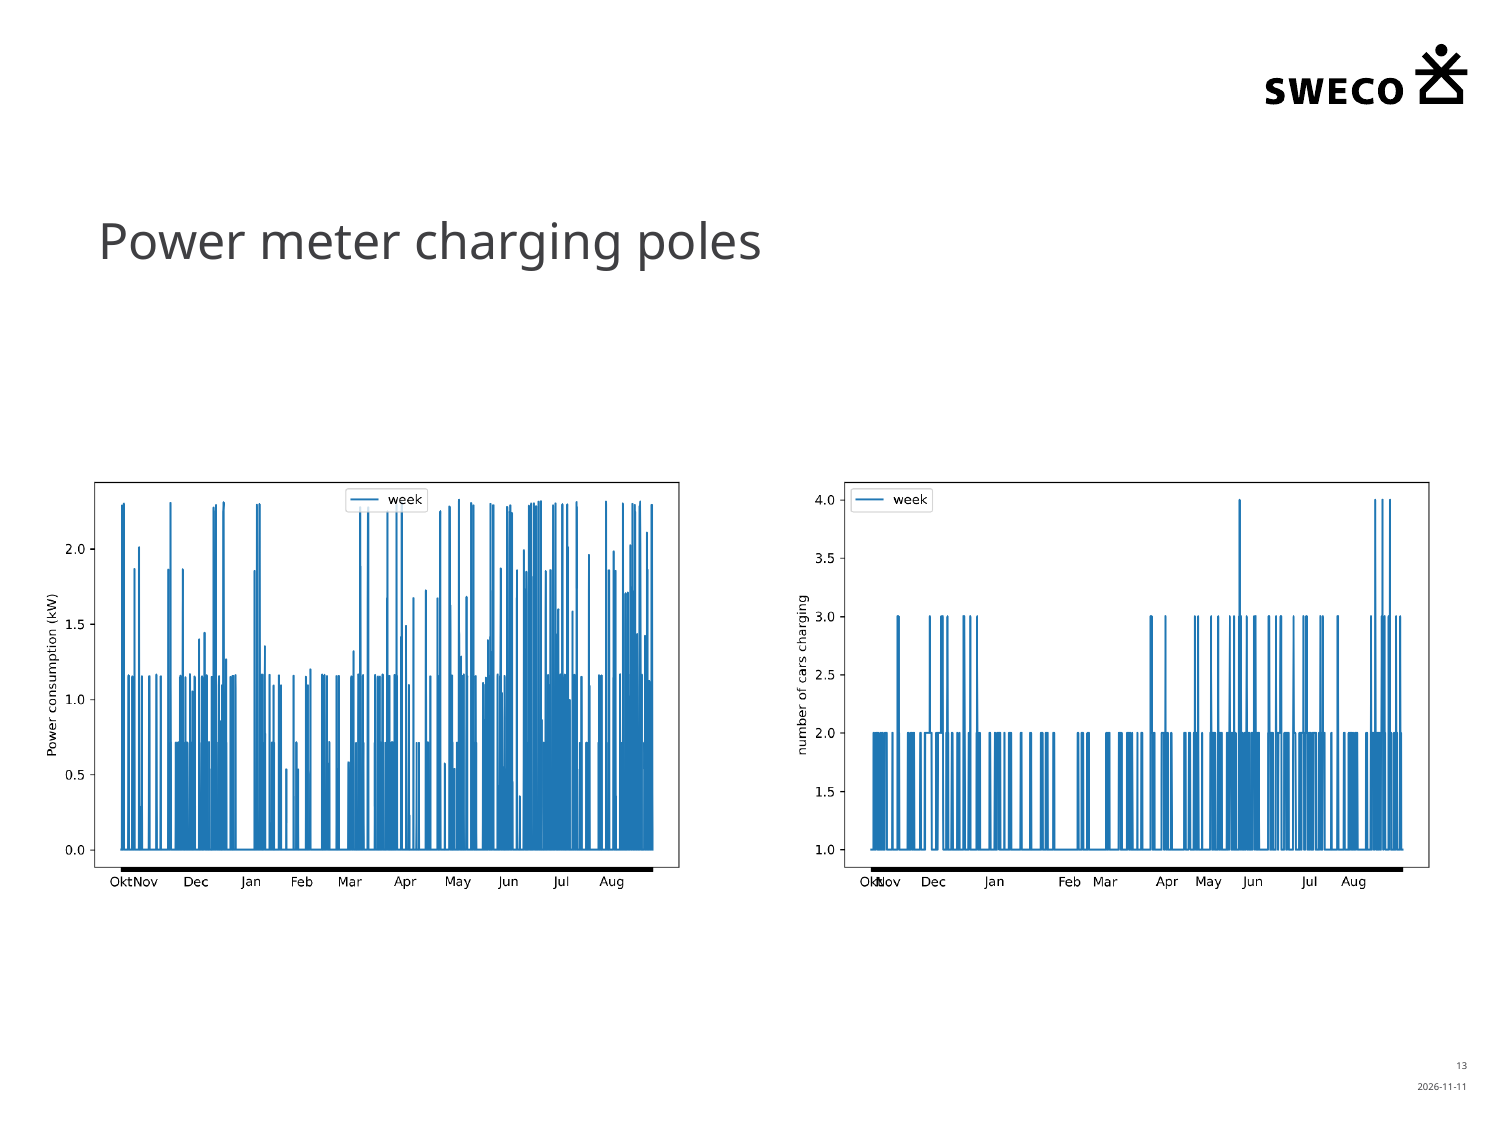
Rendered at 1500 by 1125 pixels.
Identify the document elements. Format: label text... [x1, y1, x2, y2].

picture [749, 414, 1500, 980]
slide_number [1130, 1076, 1468, 1095]
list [0, 414, 749, 980]
slide_number 13 [1130, 1048, 1468, 1074]
title Power meter charging poles [98, 124, 1468, 270]
